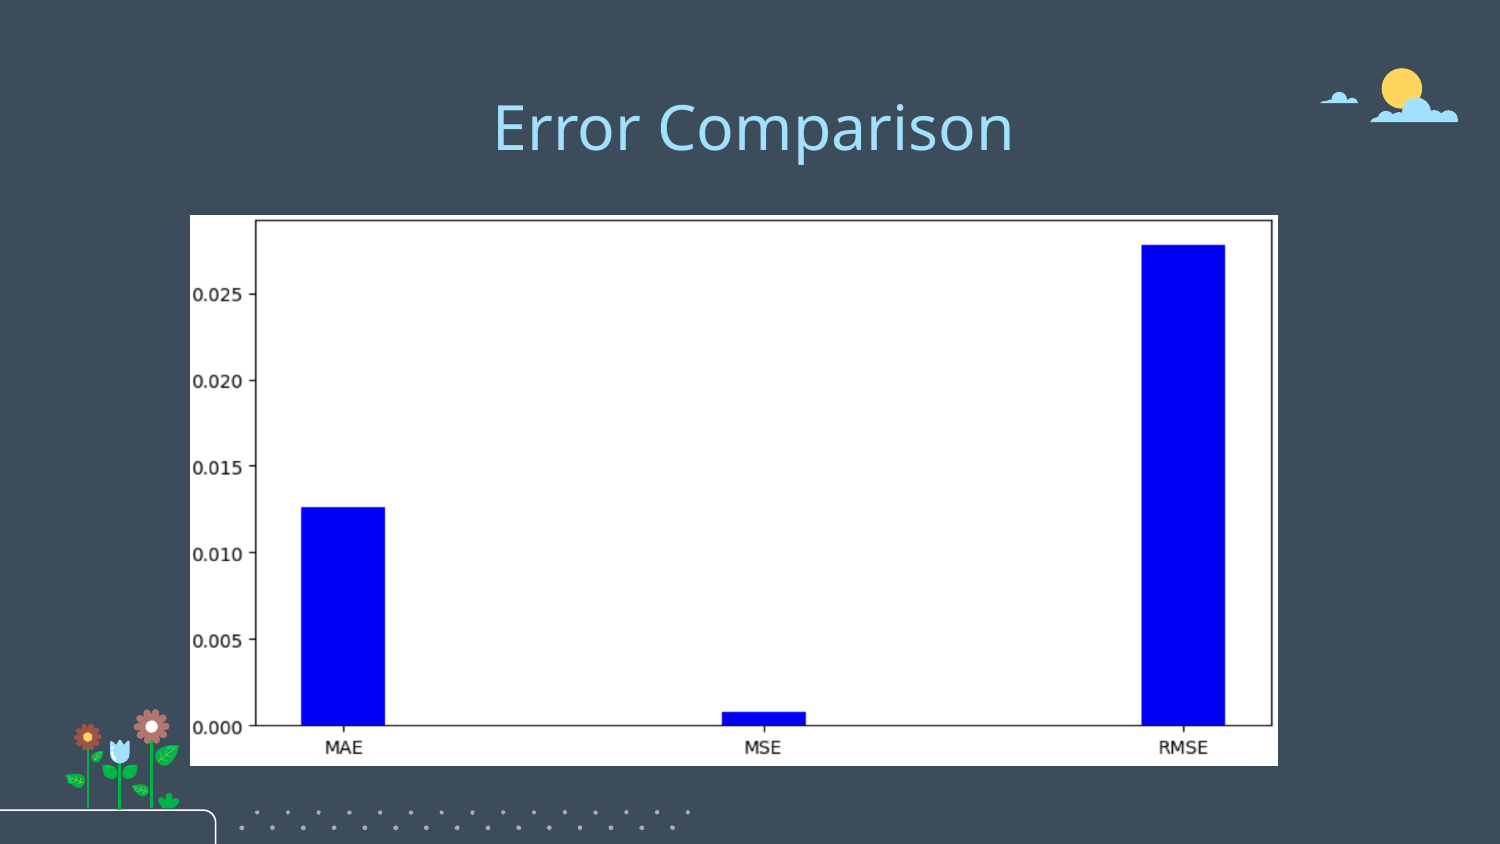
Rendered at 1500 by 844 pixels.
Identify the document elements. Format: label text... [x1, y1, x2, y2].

title Error Comparison [61, 72, 1447, 167]
picture [190, 214, 1278, 766]
